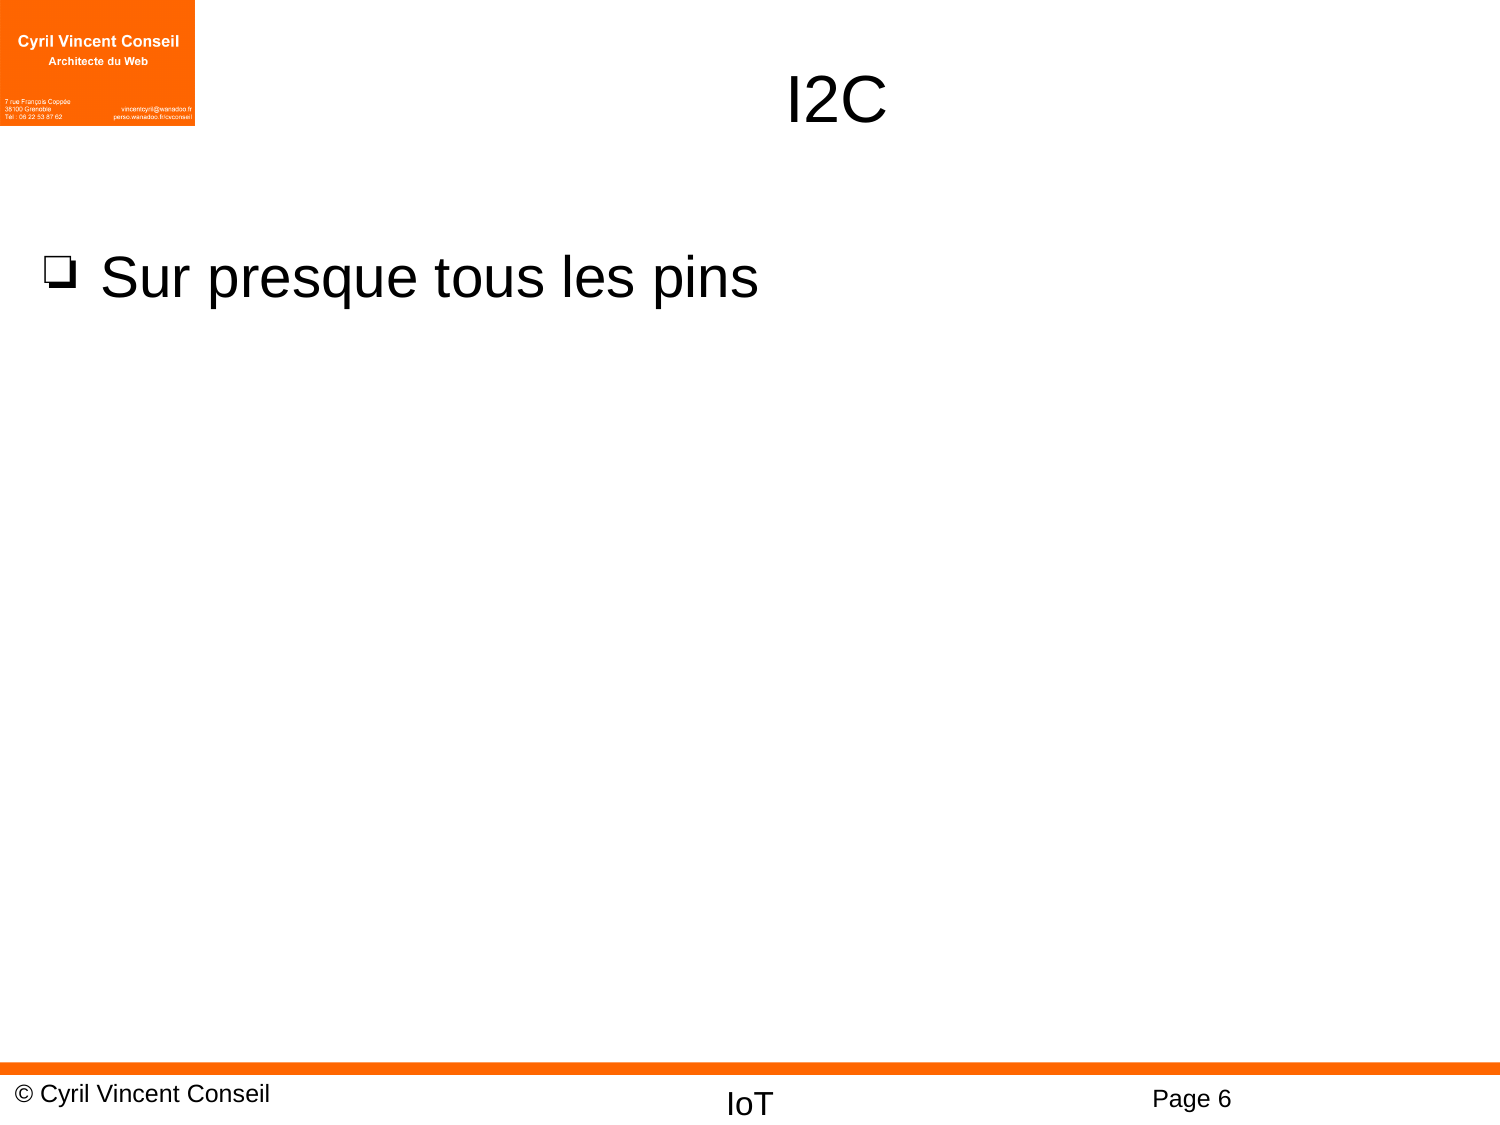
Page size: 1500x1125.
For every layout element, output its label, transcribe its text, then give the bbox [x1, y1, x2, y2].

picture [0, 0, 195, 126]
list Sur presque tous les pins [29, 231, 1468, 1059]
title I2C [194, 2, 1480, 190]
